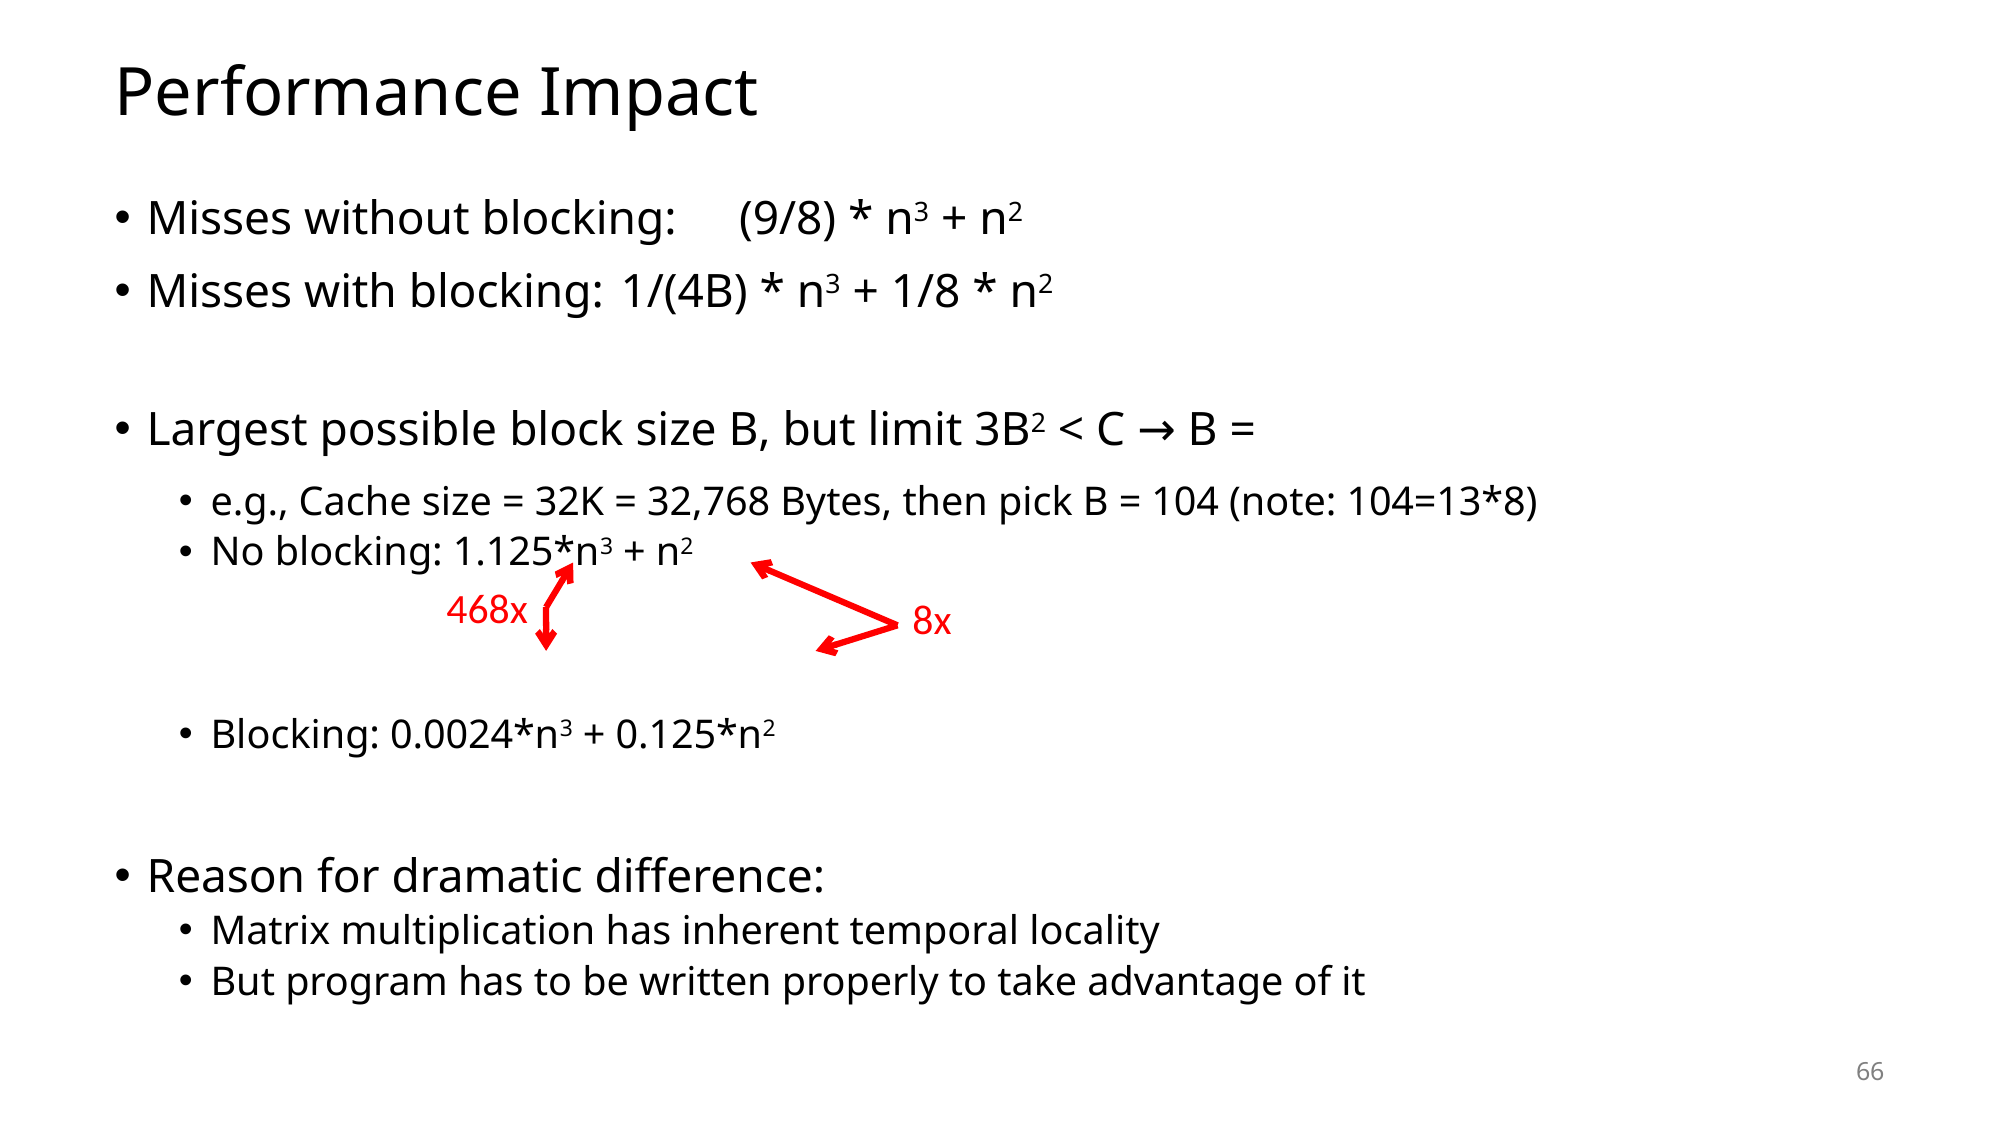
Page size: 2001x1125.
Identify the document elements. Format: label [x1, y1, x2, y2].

text_box [750, 562, 1000, 651]
title [99, 37, 1900, 150]
slide_number [1749, 1042, 1900, 1103]
text_box [431, 562, 574, 651]
